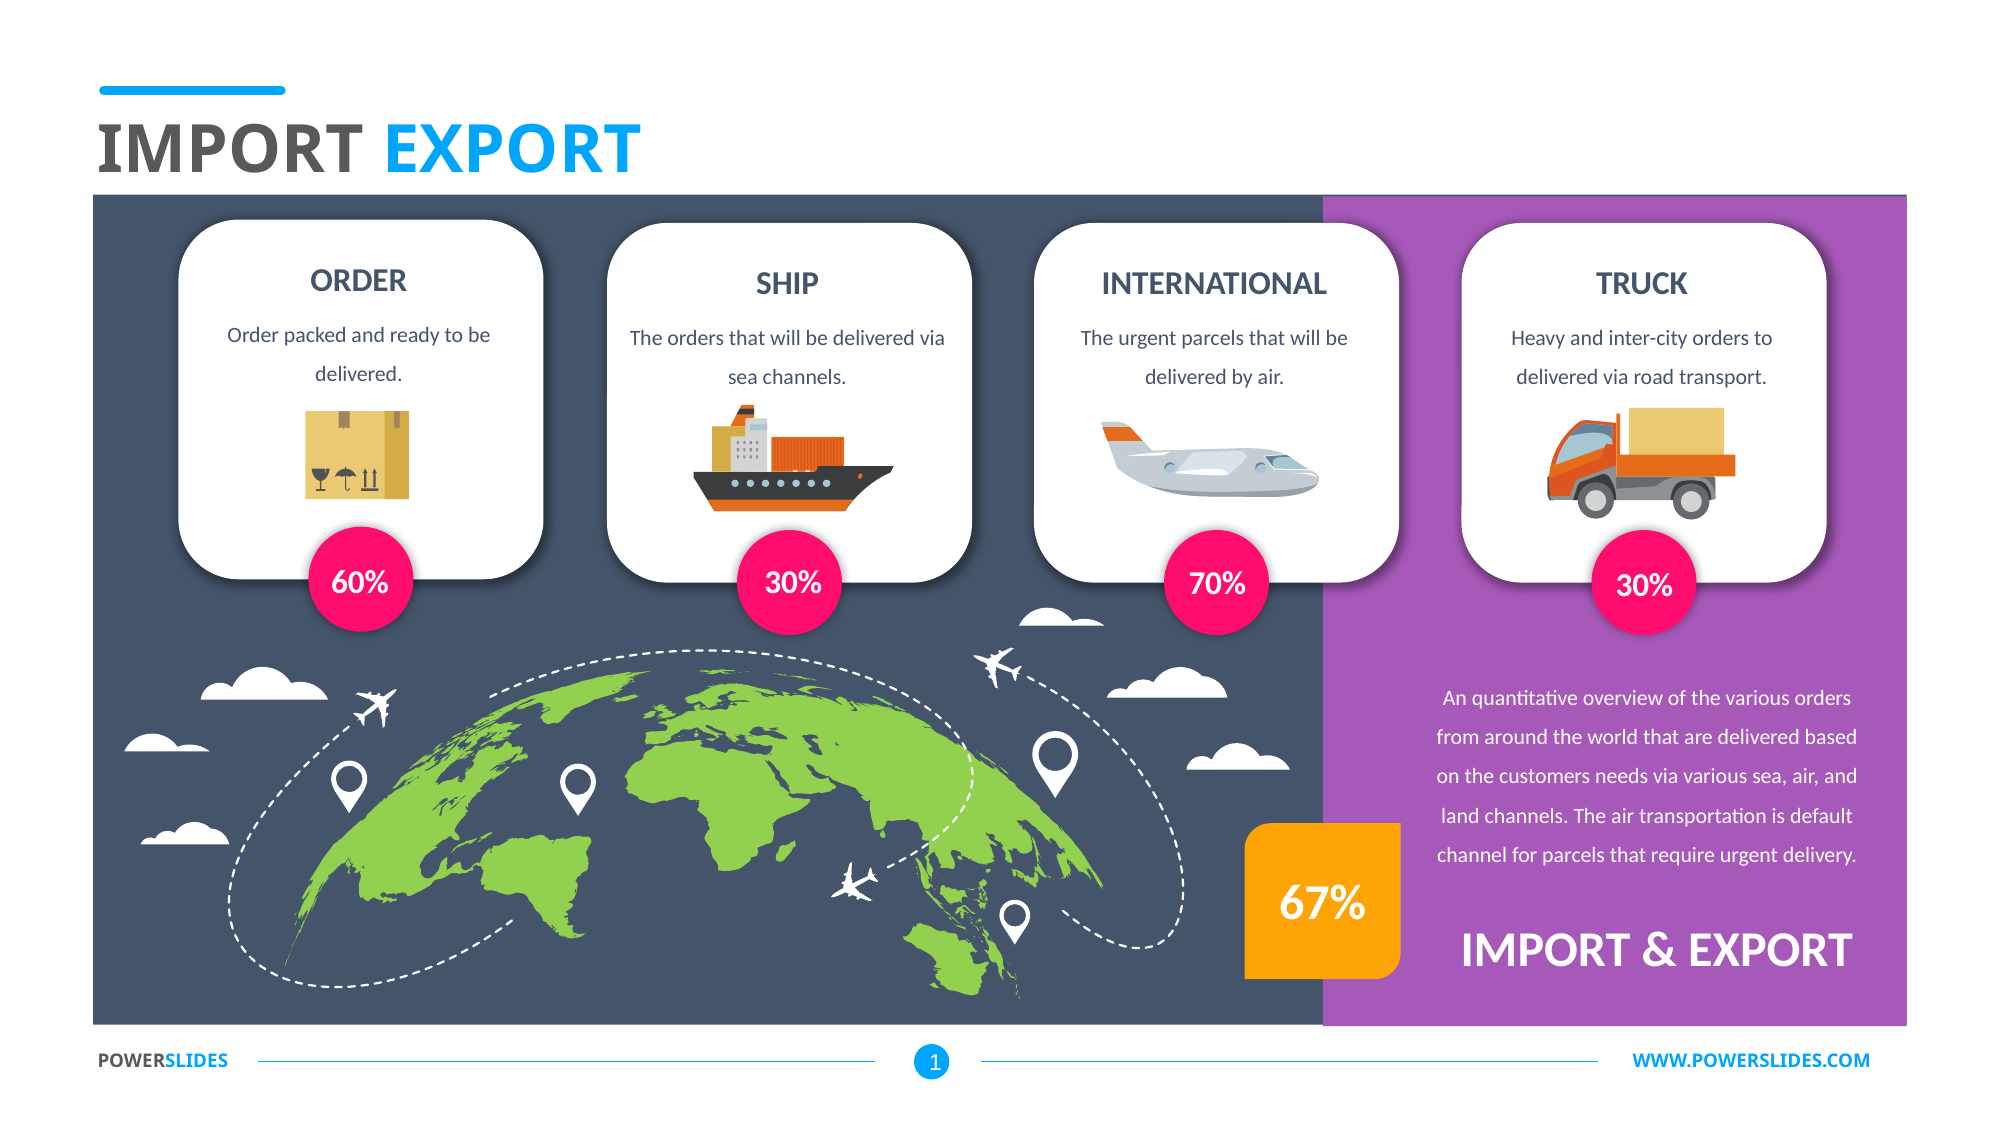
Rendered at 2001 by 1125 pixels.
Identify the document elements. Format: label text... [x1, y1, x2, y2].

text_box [1461, 403, 1827, 636]
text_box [1100, 421, 1323, 499]
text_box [123, 607, 1291, 1002]
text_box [1461, 222, 1827, 255]
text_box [304, 410, 410, 500]
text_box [606, 403, 973, 636]
text_box [93, 194, 1907, 1025]
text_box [1031, 253, 1398, 398]
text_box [693, 404, 894, 512]
text_box IMPORT EXPORT [83, 98, 1918, 194]
text_box An quantitative overview of the various orders from around the world that are delivered based on the customers needs via various sea, air, and land channels. The air transportation is default channel for parcels that require urgent delivery. [1414, 662, 1880, 917]
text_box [1033, 403, 1400, 636]
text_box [604, 253, 971, 398]
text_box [178, 219, 544, 252]
text_box POWERSLIDES WWW.POWERSLIDES.COM [82, 1041, 1898, 1101]
text_box IMPORT & EXPORT [1424, 908, 1890, 984]
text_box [176, 250, 542, 395]
text_box [1296, 823, 1401, 980]
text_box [1033, 222, 1400, 255]
text_box 67% [1296, 861, 1399, 937]
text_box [1459, 253, 1825, 398]
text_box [1546, 407, 1736, 520]
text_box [178, 400, 544, 632]
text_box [606, 222, 973, 255]
text_box 1 [913, 1044, 950, 1080]
text_box [1322, 196, 1907, 1027]
